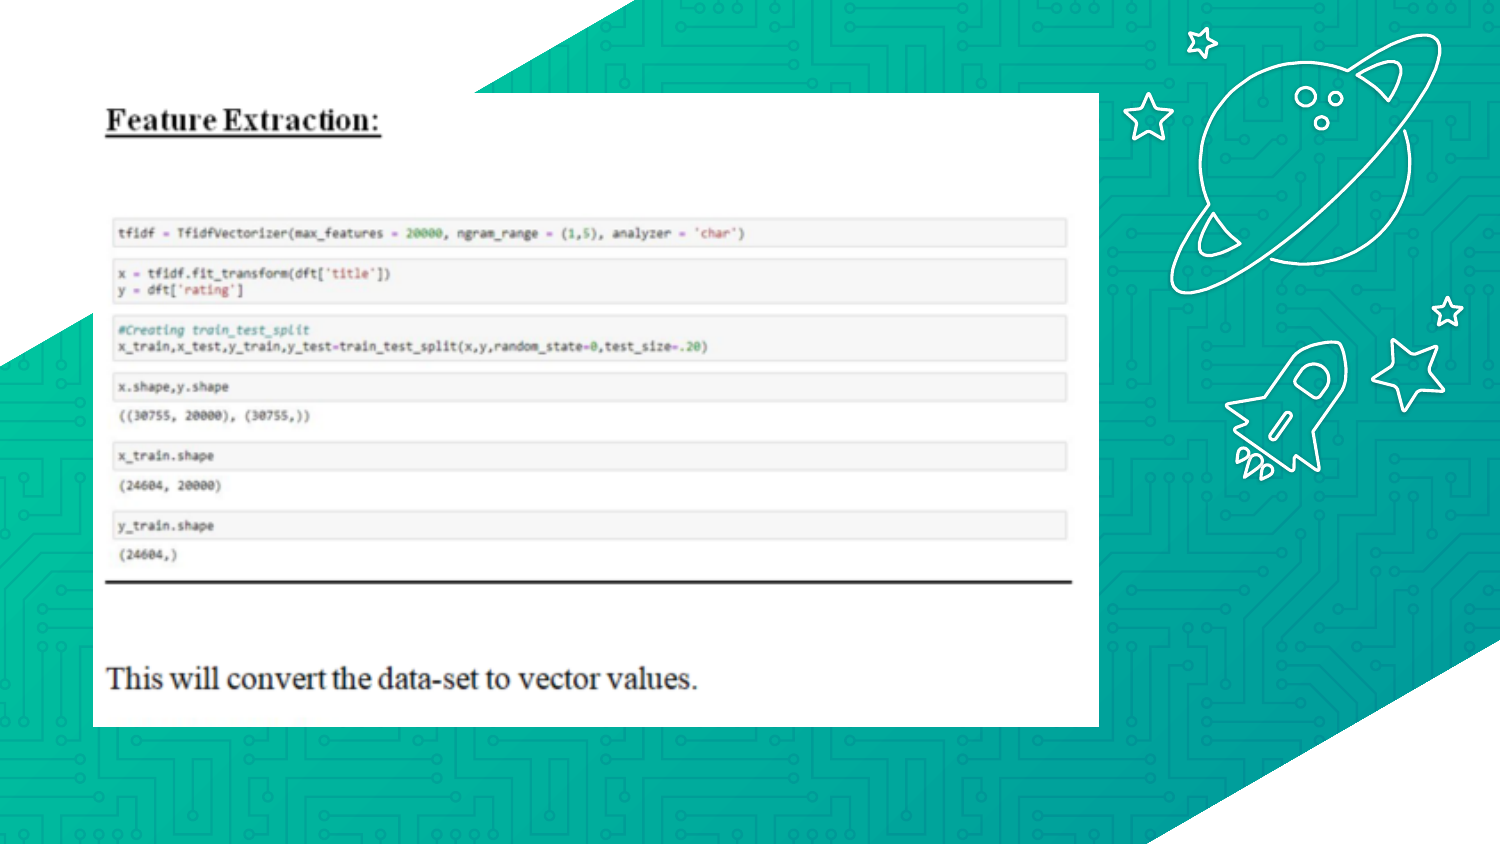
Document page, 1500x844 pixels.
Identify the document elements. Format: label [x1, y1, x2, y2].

text_box [1171, 34, 1440, 294]
text_box [1228, 349, 1354, 475]
picture [93, 93, 1099, 727]
